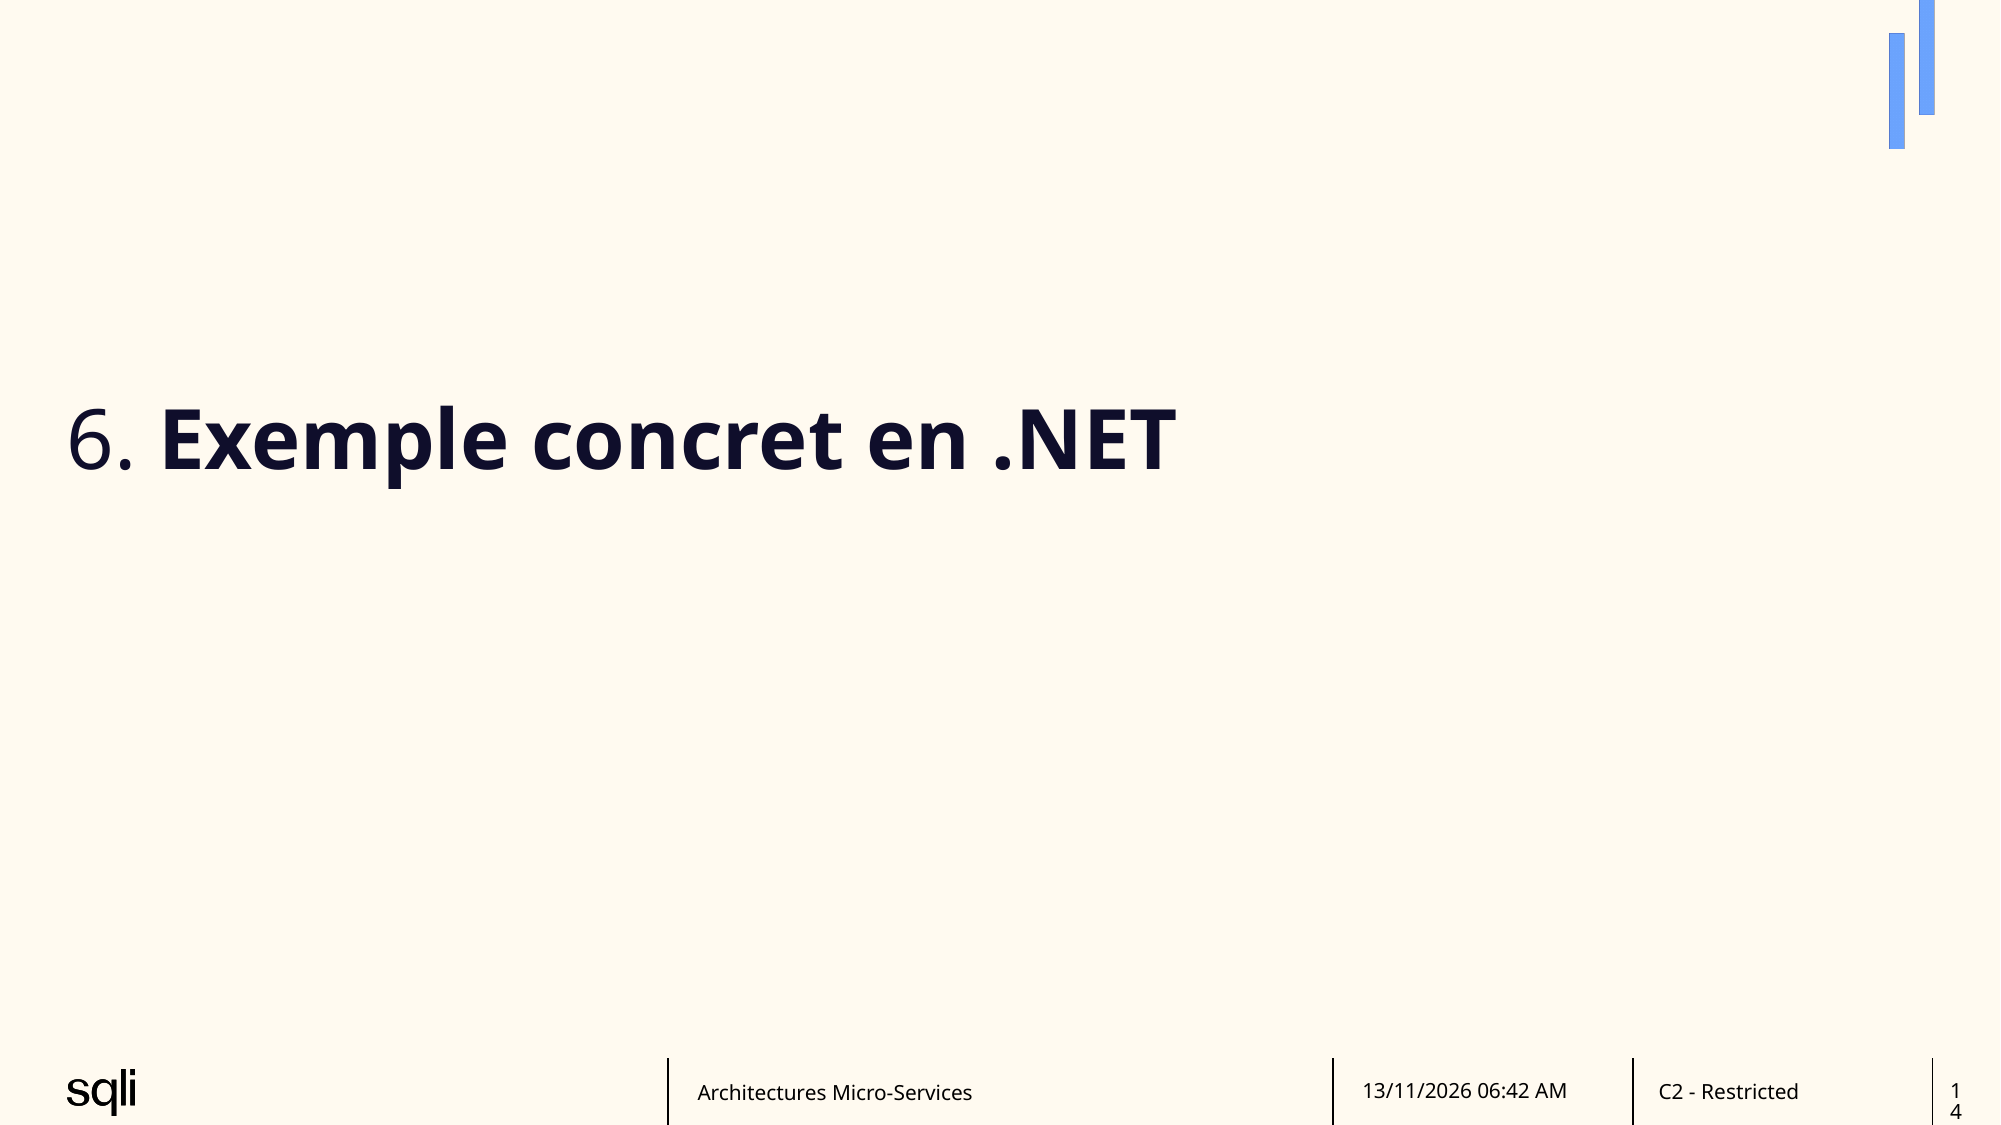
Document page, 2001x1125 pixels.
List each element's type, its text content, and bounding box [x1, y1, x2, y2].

picture [1836, 0, 1986, 149]
title 6. Exemple concret en .NET [66, 397, 1544, 811]
picture [67, 1069, 135, 1116]
footer Architectures Micro-Services [667, 1058, 1333, 1125]
slide_number 14 [1932, 1058, 2000, 1125]
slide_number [1333, 1058, 1632, 1125]
